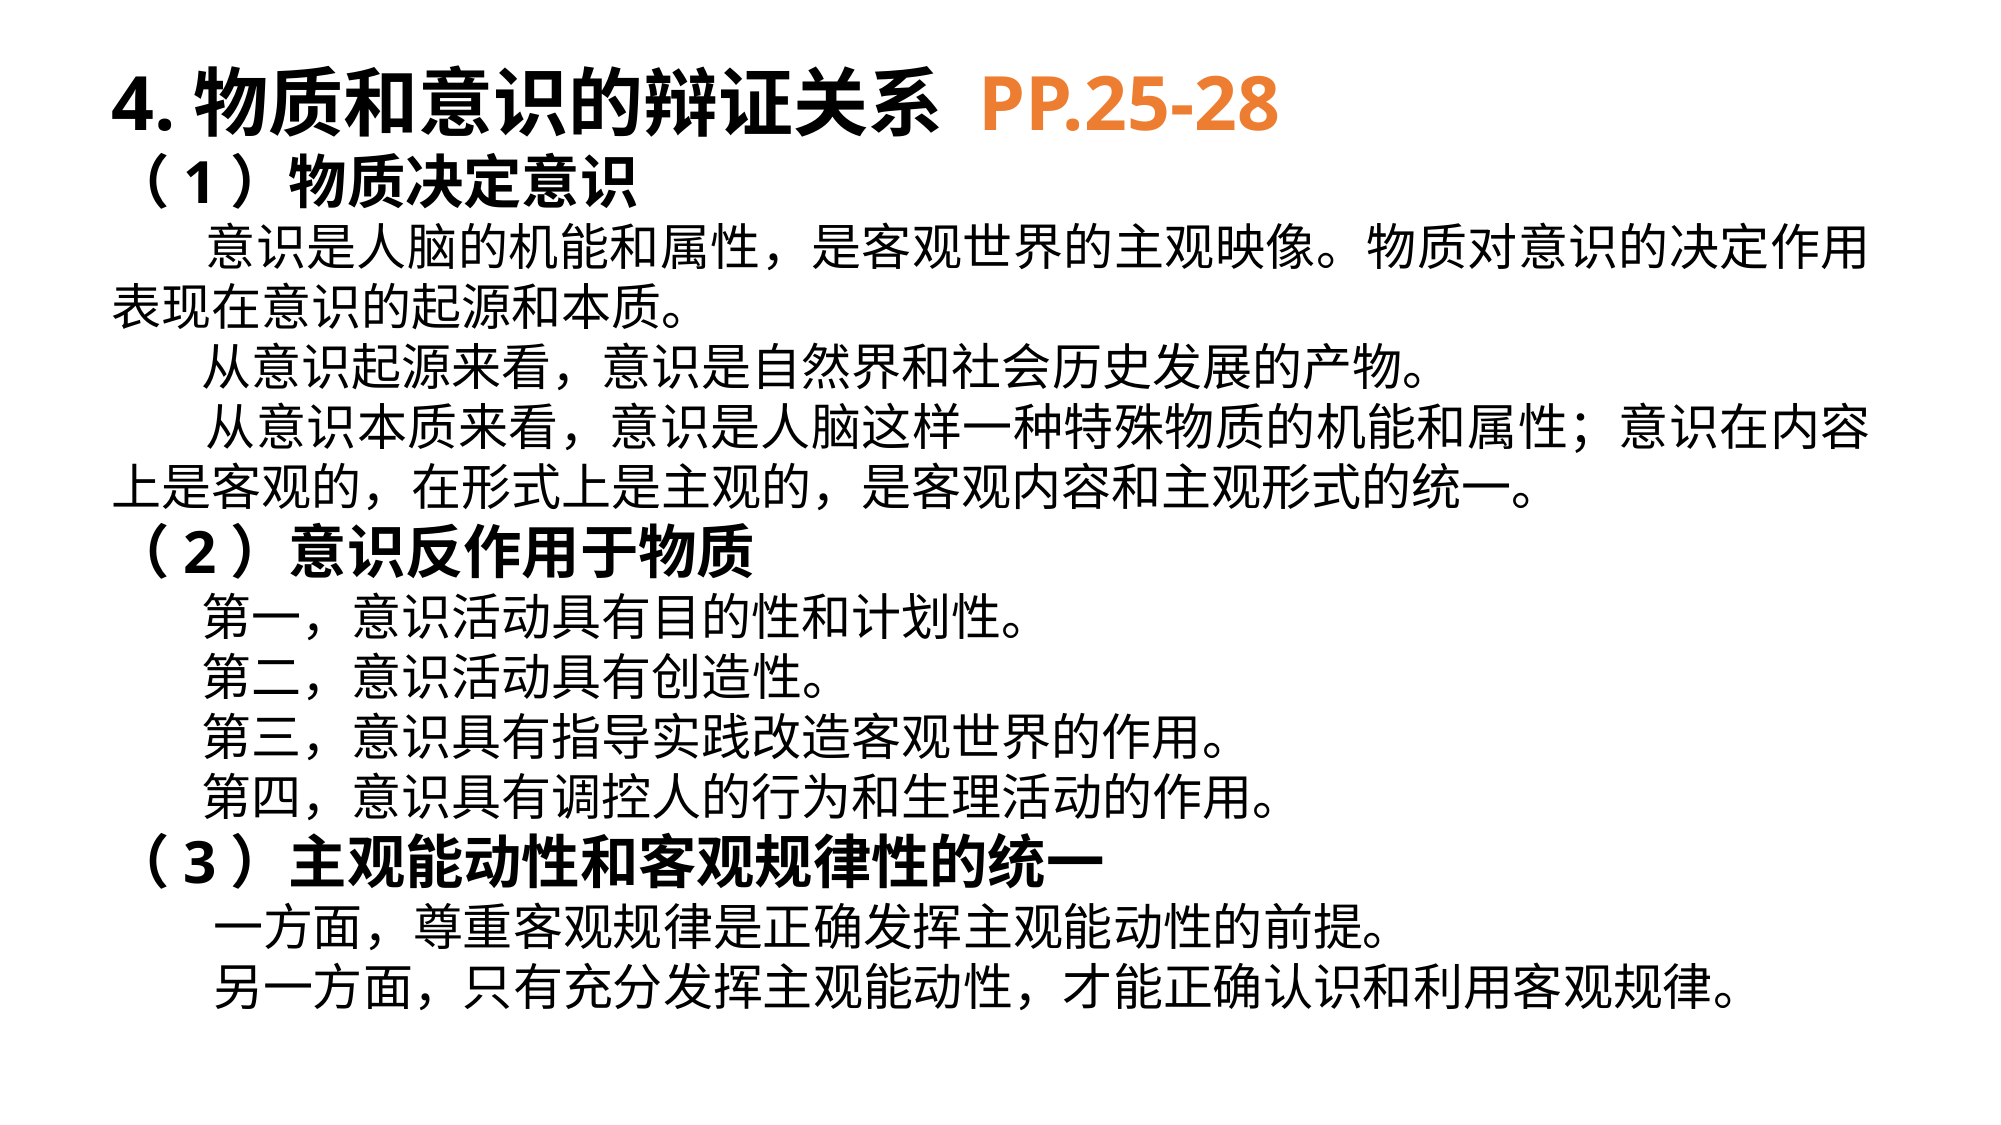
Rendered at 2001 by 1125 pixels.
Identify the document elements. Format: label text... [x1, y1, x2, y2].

text_box 4.物质和意识的辩证关系 PP.25-28 （1）物质决定意识 意识是人脑的机能和属性，是客观世界的主观映像。物质对意识的决定作用表现在意识的起源和本质。 从意识起源来看，意识是自然界和社会历史发展的产物。 从意识本质来看，意识是人脑这样一种特殊物质的机能和属性；意识在内容上是客观的，在形式上是主观的，是客观内容和主观形式的统一。 （2）意识反作用于物质 第一，意识活动具有目的性和计划性。 第二，意识活动具有创造性。 第三，意识具有指导实践改造客观世界的作用。 第四，意识具有调控人的行为和生理活动的作用。 （3）主观能动性和客观规律性的统一 一方面，尊重客观规律是正确发挥主观能动性的前提。 另一方面，只有充分发挥主观能动性，才能正确认识和利用客观规律。 [96, 48, 1886, 1023]
